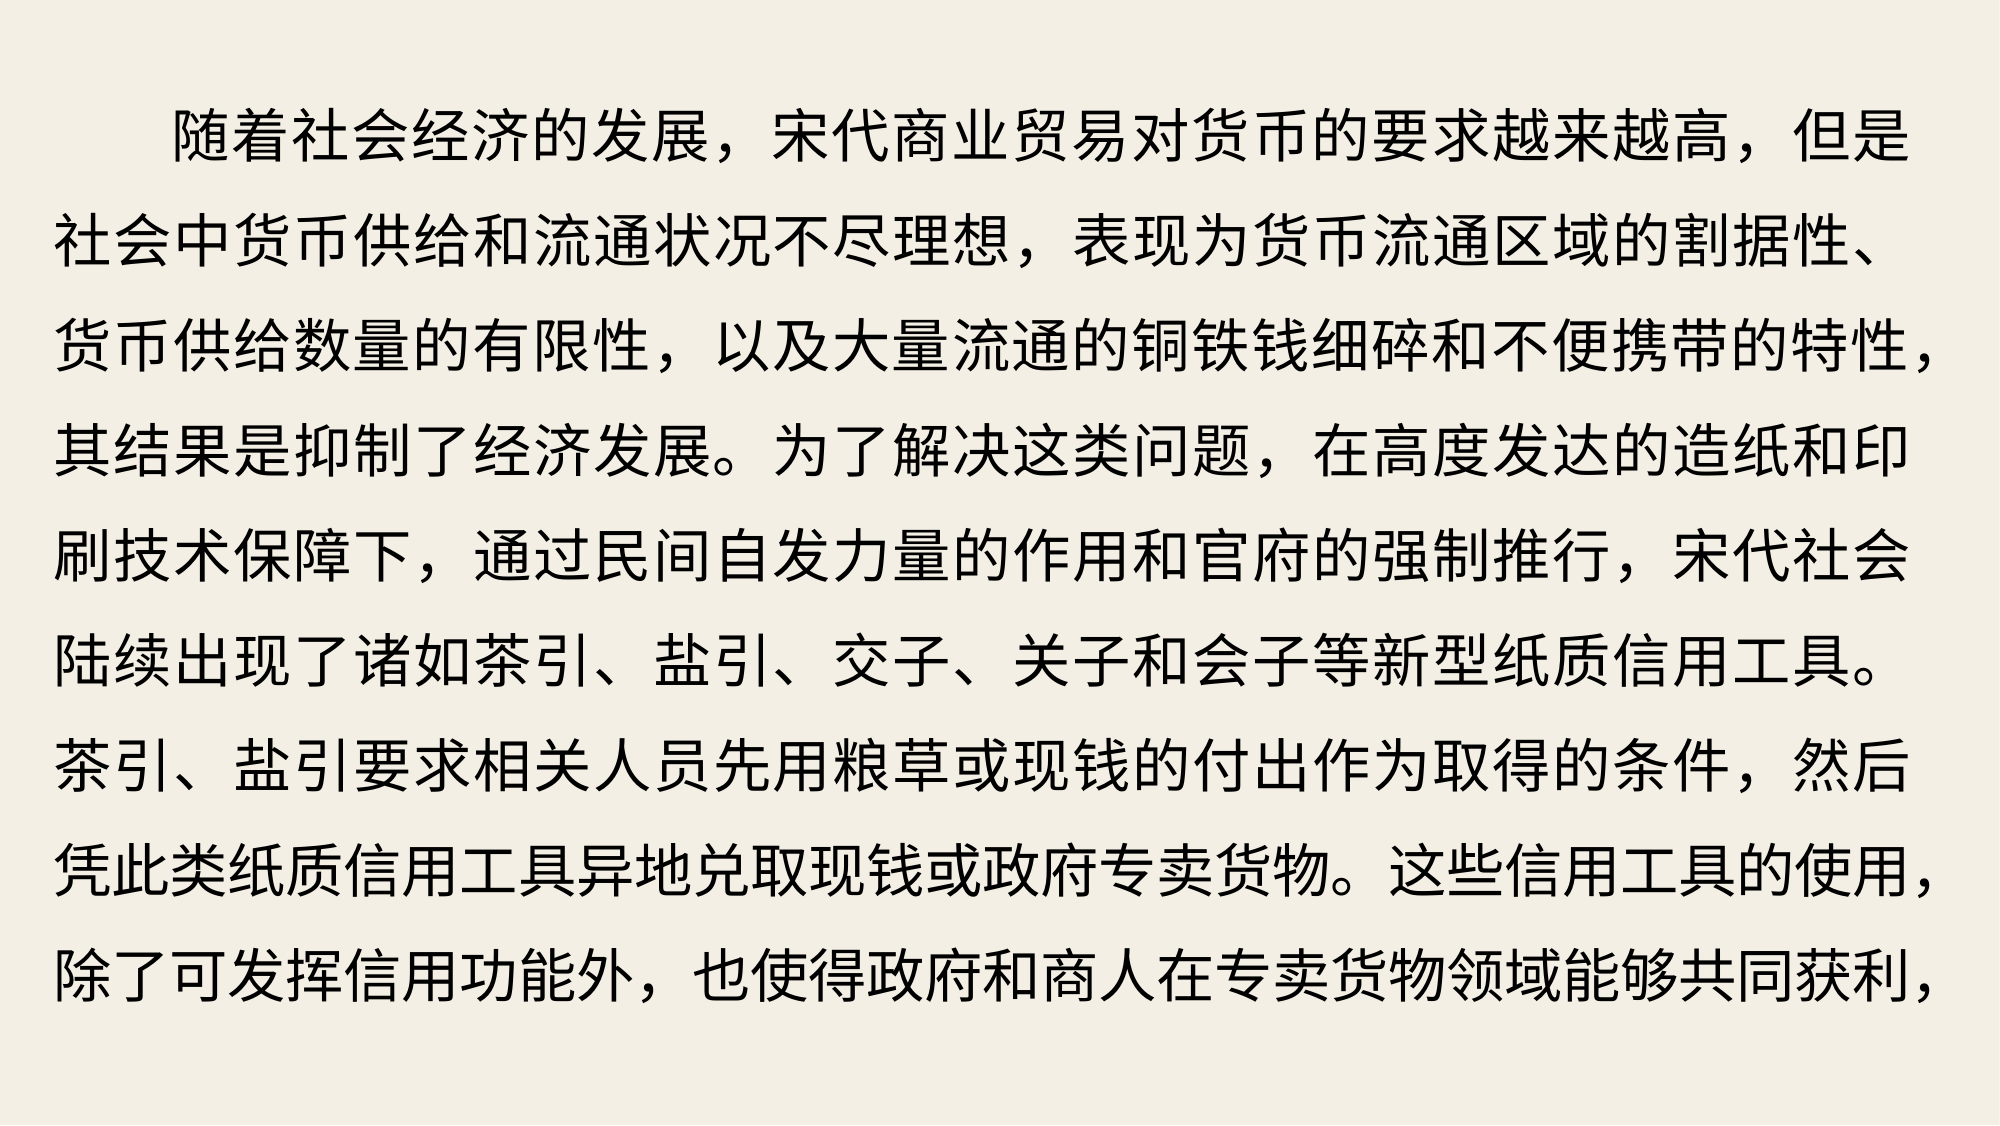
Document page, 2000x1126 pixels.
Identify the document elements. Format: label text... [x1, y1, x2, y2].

text_box 随着社会经济的发展，宋代商业贸易对货币的要求越来越高，但是社会中货币供给和流通状况不尽理想，表现为货币流通区域的割据性、货币供给数量的有限性，以及大量流通的铜铁钱细碎和不便携带的特性，其结果是抑制了经济发展。为了解决这类问题，在高度发达的造纸和印刷技术保障下，通过民间自发力量的作用和官府的强制推行，宋代社会陆续出现了诸如茶引、盐引、交子、关子和会子等新型纸质信用工具。茶引、盐引要求相关人员先用粮草或现钱的付出作为取得的条件，然后凭此类纸质信用工具异地兑取现钱或政府专卖货物。这些信用工具的使用，除了可发挥信用功能外，也使得政府和商人在专卖货物领域能够共同获利， [33, 54, 1931, 1020]
